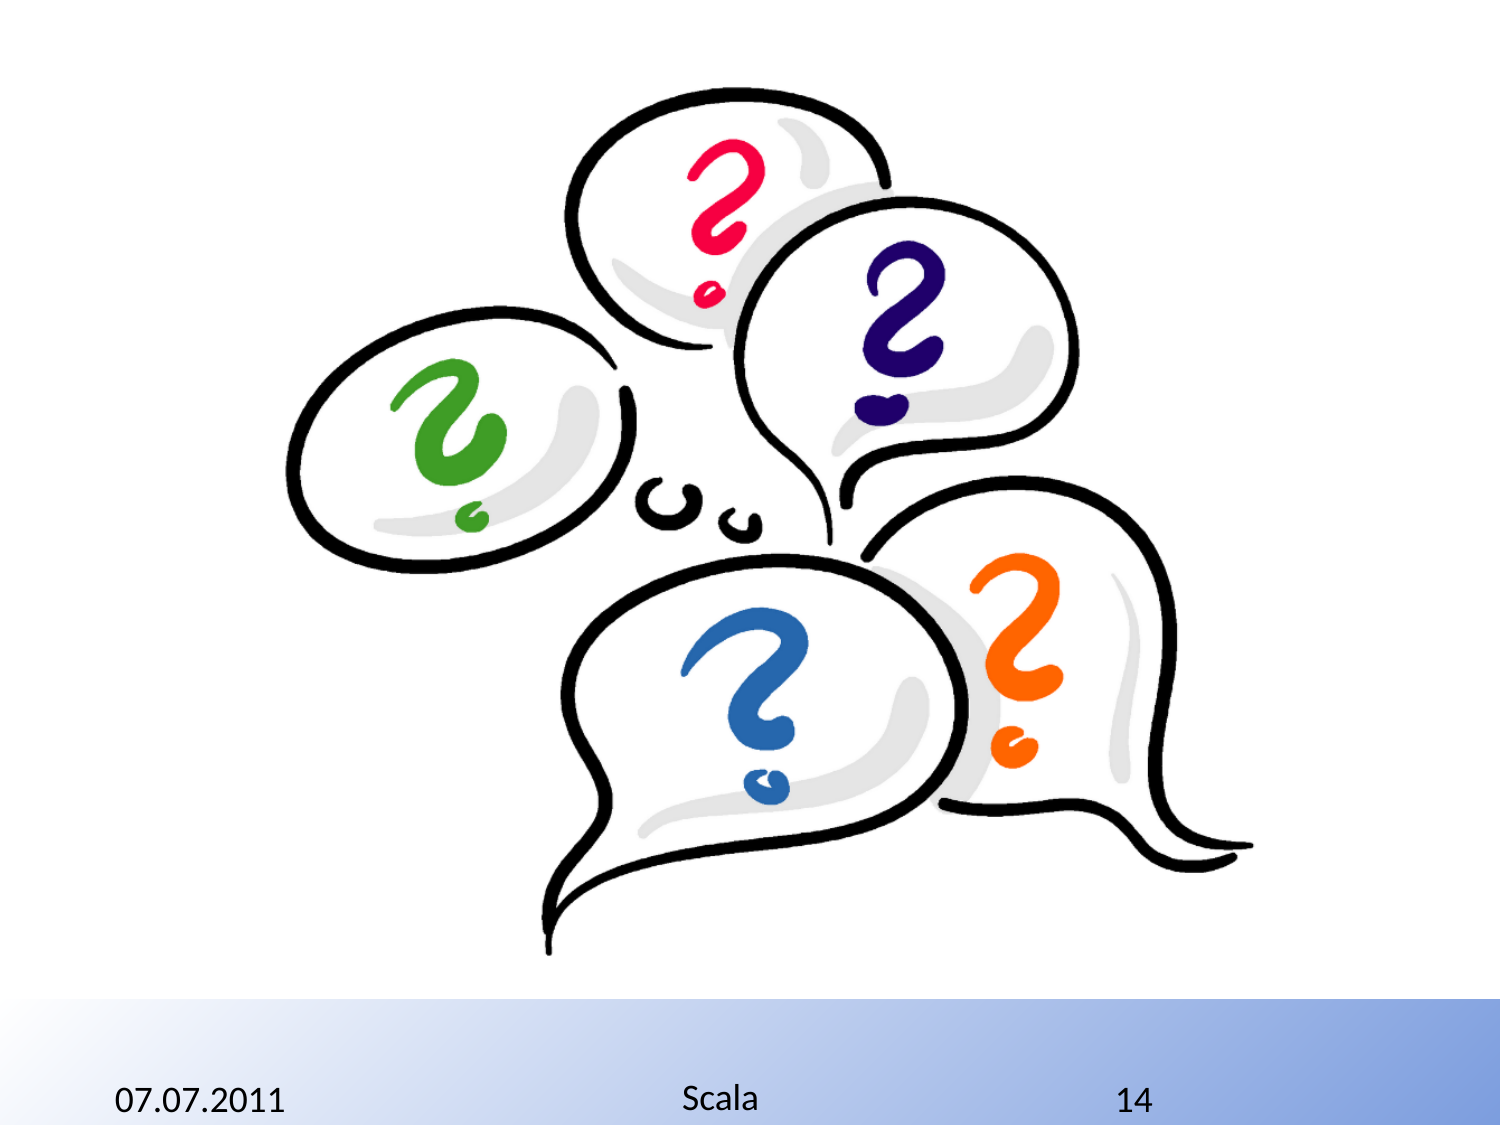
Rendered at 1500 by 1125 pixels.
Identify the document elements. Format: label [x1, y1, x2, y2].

picture [262, 74, 1274, 988]
